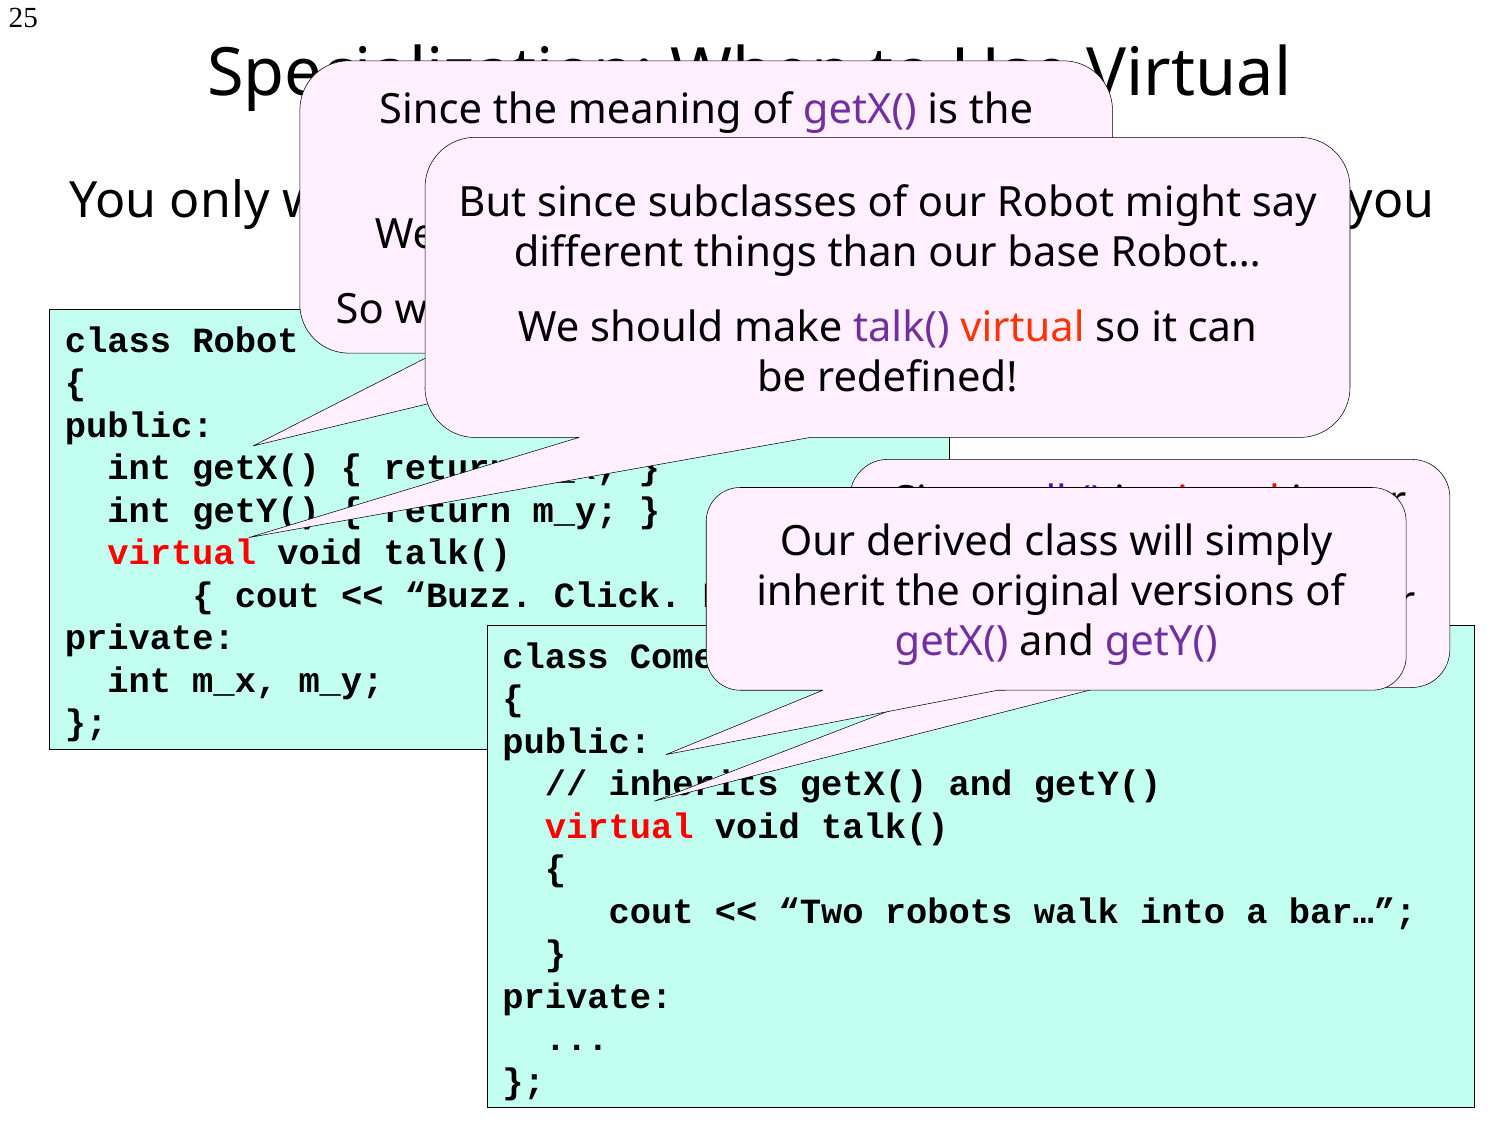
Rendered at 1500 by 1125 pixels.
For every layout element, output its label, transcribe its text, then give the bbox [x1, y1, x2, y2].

text_box Since talk() is virtual in our base class, we can safely define a new version in our derived class! [851, 459, 1450, 688]
text_box Since the meaning of getX() is the same across all Robots… We will never need to redefine it… So we won’t make it a virtual function. [299, 60, 1113, 354]
text_box But since subclasses of our Robot might say different things than our base Robot… We should make talk() virtual so it can be redefined! [249, 137, 1351, 538]
text_box class ComedianRobot: public Robot { public: // inherits getX() and getY() virtual void talk() { cout << “Two robots walk into a bar…”; } private: ... }; [487, 625, 1475, 1108]
slide_number 25 [0, 0, 54, 66]
text_box class Robot { public: int getX() { return m_x; } int getY() { return m_y; } virtual void talk() { cout << “Buzz. Click. Beep.”; } private: int m_x, m_y; }; [49, 309, 950, 750]
text_box Since the meaning of getX() is the same across all Robots… We will never need to redefine it… So we won’t make it a virtual function. [253, 358, 427, 446]
text_box You only want to use the virtual keyword for functions you intend to override in your subclasses. [1343, 160, 1450, 296]
text_box You only want to use the virtual keyword for functions you intend to override in your subclasses. [55, 160, 299, 296]
title Specialization: When to Use Virtual [112, 0, 1388, 160]
text_box Our derived class will simply inherit the original versions of getX() and getY() [665, 487, 1407, 755]
text_box Since talk() is virtual in our base class, we can safely define a new version in our derived class! [654, 691, 1087, 802]
